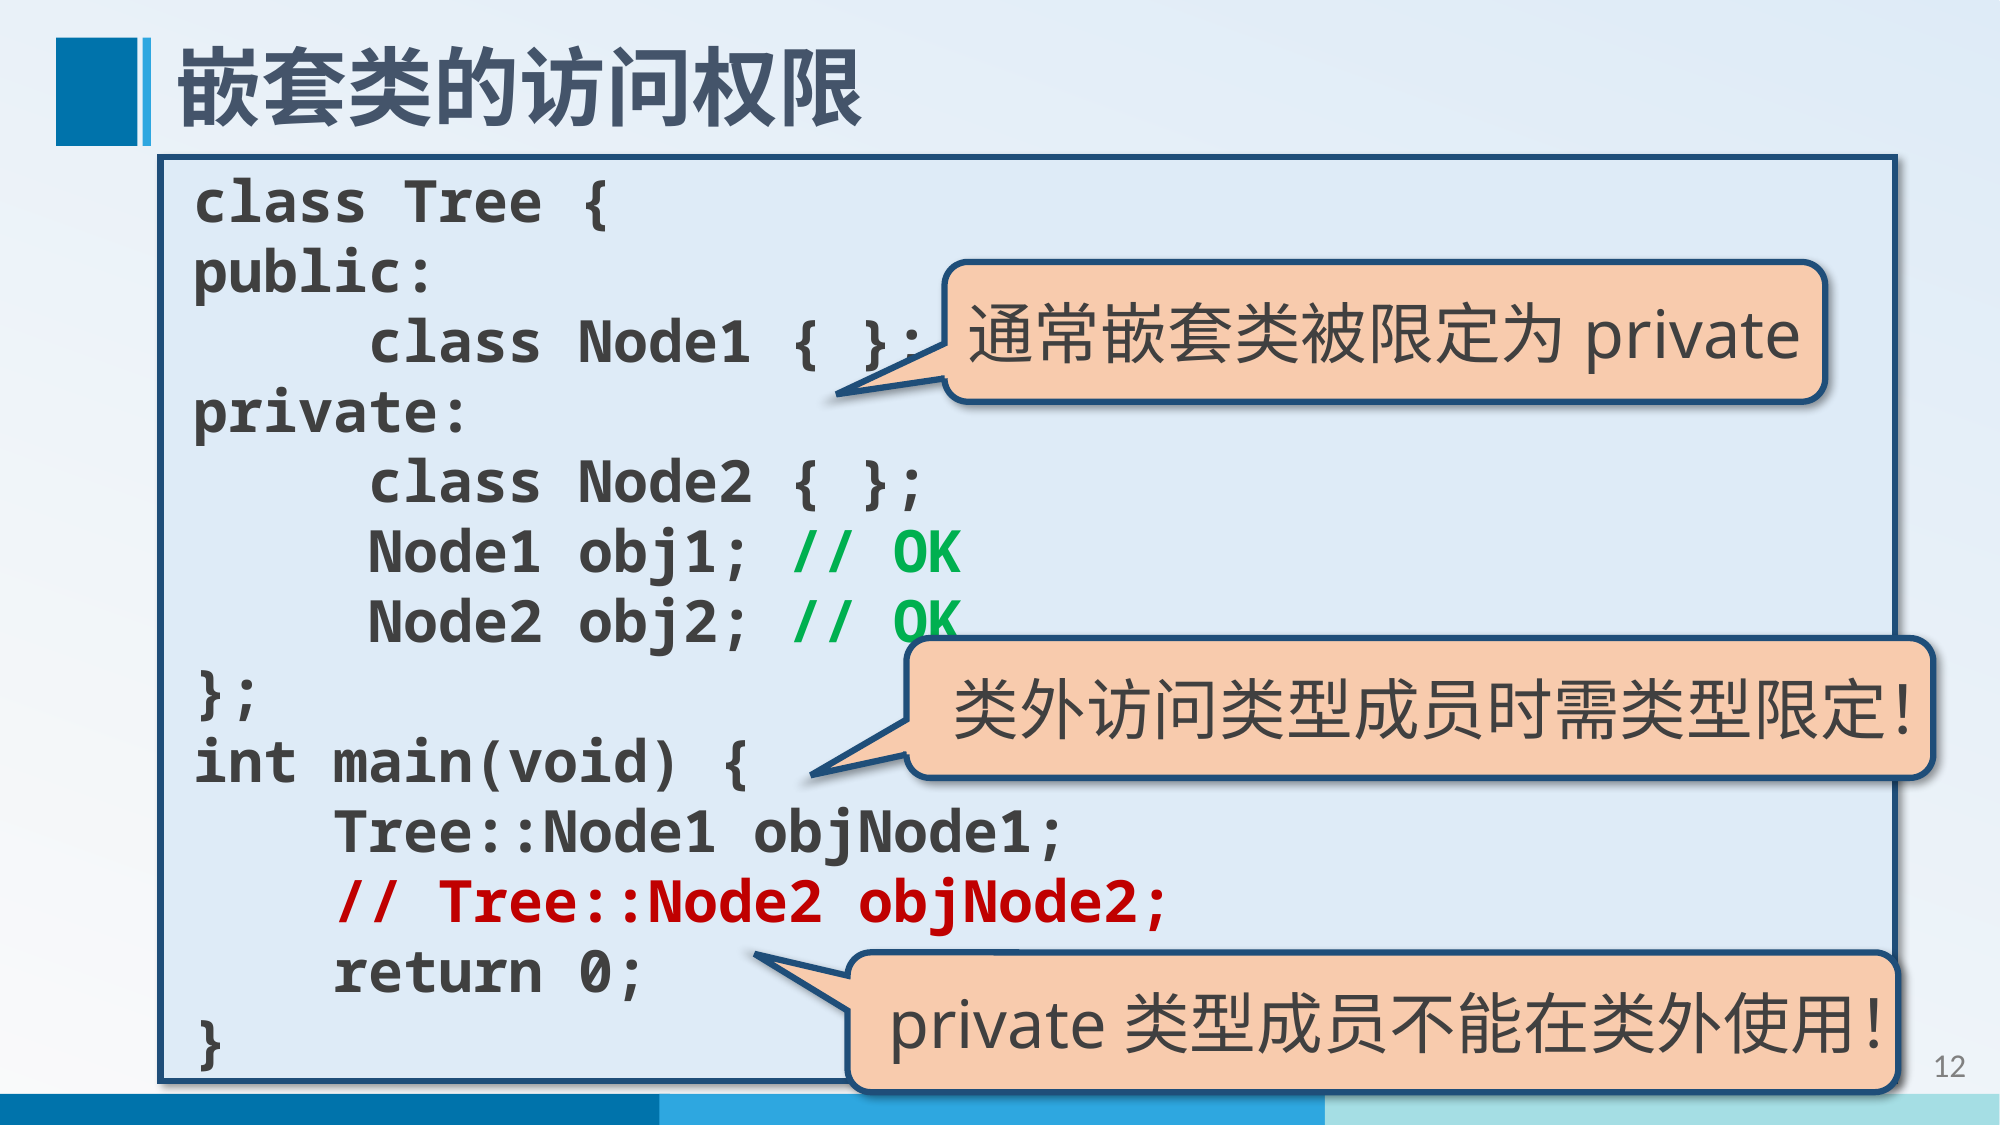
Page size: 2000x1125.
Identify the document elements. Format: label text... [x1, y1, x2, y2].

text_box 类外访问类型成员时需类型限定！ [810, 636, 1935, 779]
text_box class Tree { public: class Node1 { }; private: class Node2 { }; Node1 obj1; // OK Node2 obj2; // OK }; int main(void) { Tree::Node1 objNode1; // Tree::Node2 objNode2; return 0; } [159, 156, 1896, 1082]
text_box private类型成员不能在类外使用！ [753, 951, 1900, 1094]
text_box 通常嵌套类被限定为private [835, 260, 1827, 403]
title 嵌套类的访问权限 [160, 37, 1791, 146]
